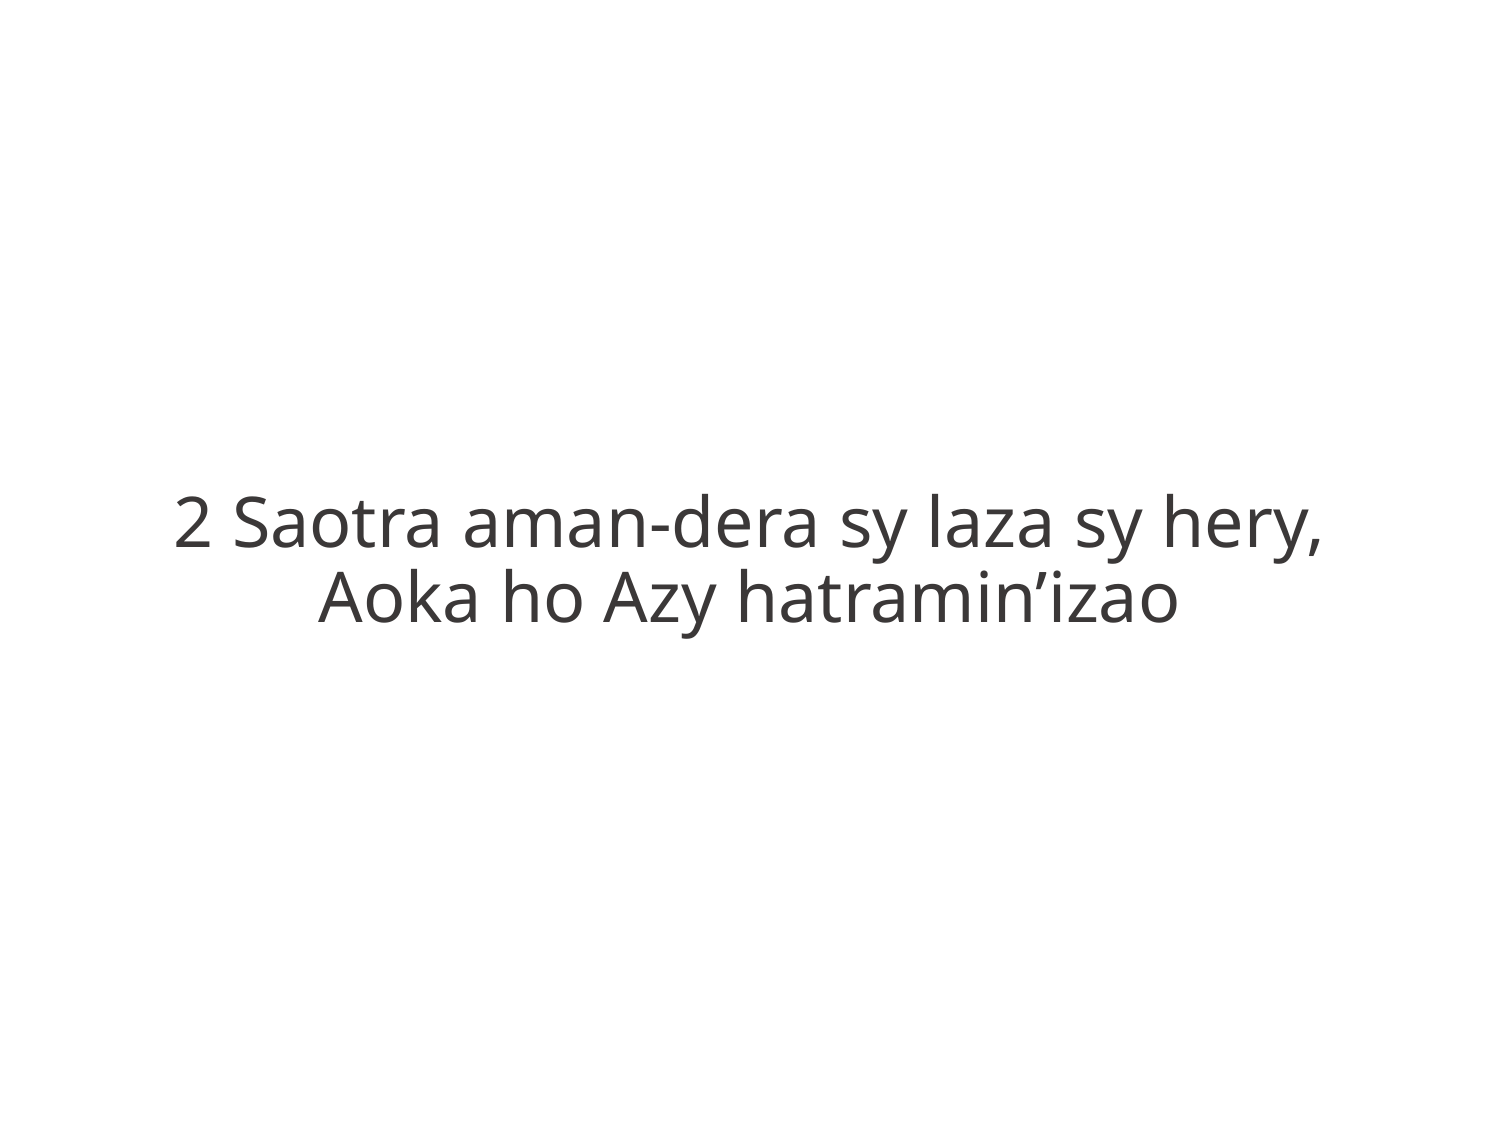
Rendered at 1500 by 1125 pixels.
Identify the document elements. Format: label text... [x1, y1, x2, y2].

title 2 Saotra aman-dera sy laza sy hery, Aoka ho Azy hatramin’izao [103, 453, 1397, 672]
